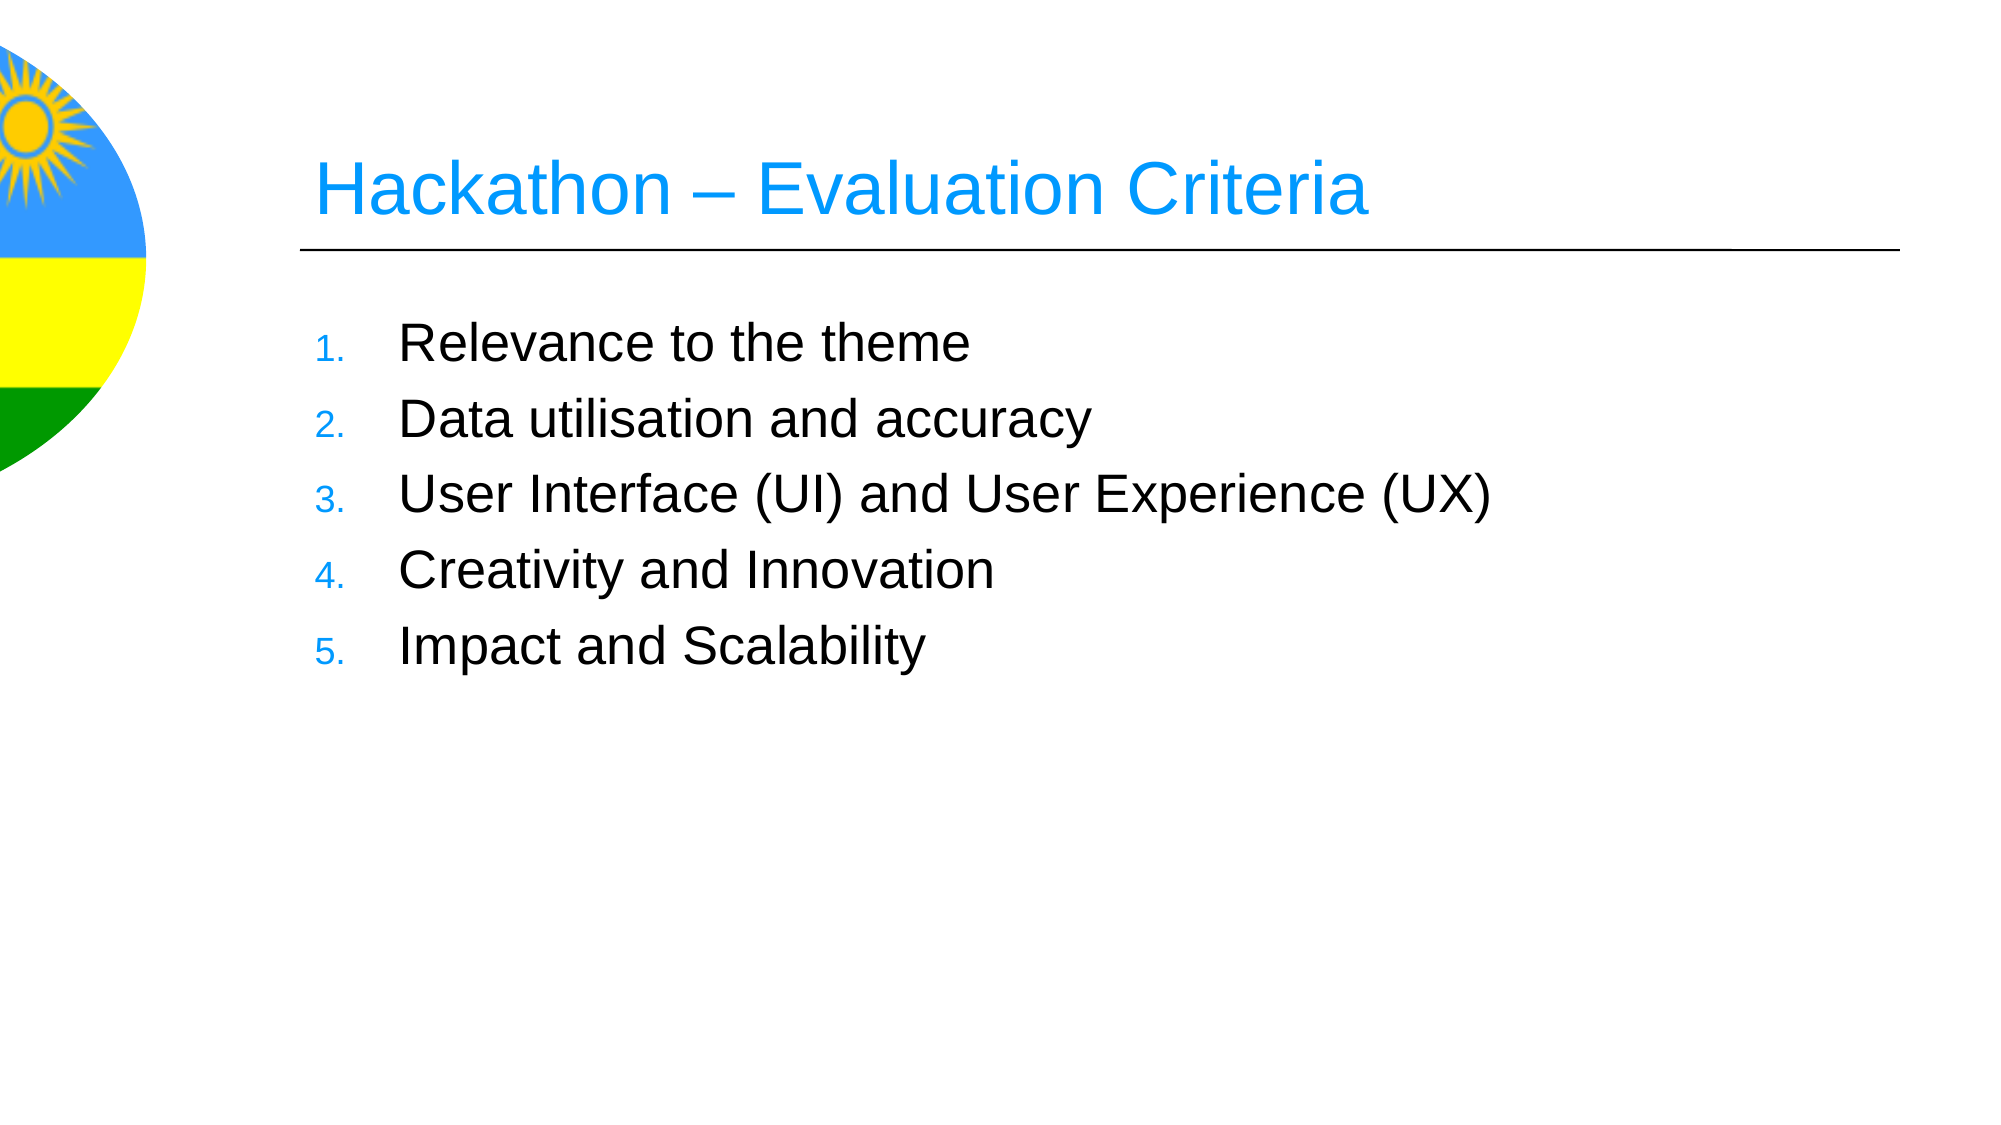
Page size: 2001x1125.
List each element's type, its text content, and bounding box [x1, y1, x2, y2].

title Hackathon – Evaluation Criteria [299, 49, 1900, 238]
picture [0, 45, 147, 472]
list Relevance to the theme Data utilisation and accuracy User Interface (UI) and User Experience (UX) Creativity and Innovation Impact and Scalability [299, 299, 1900, 975]
